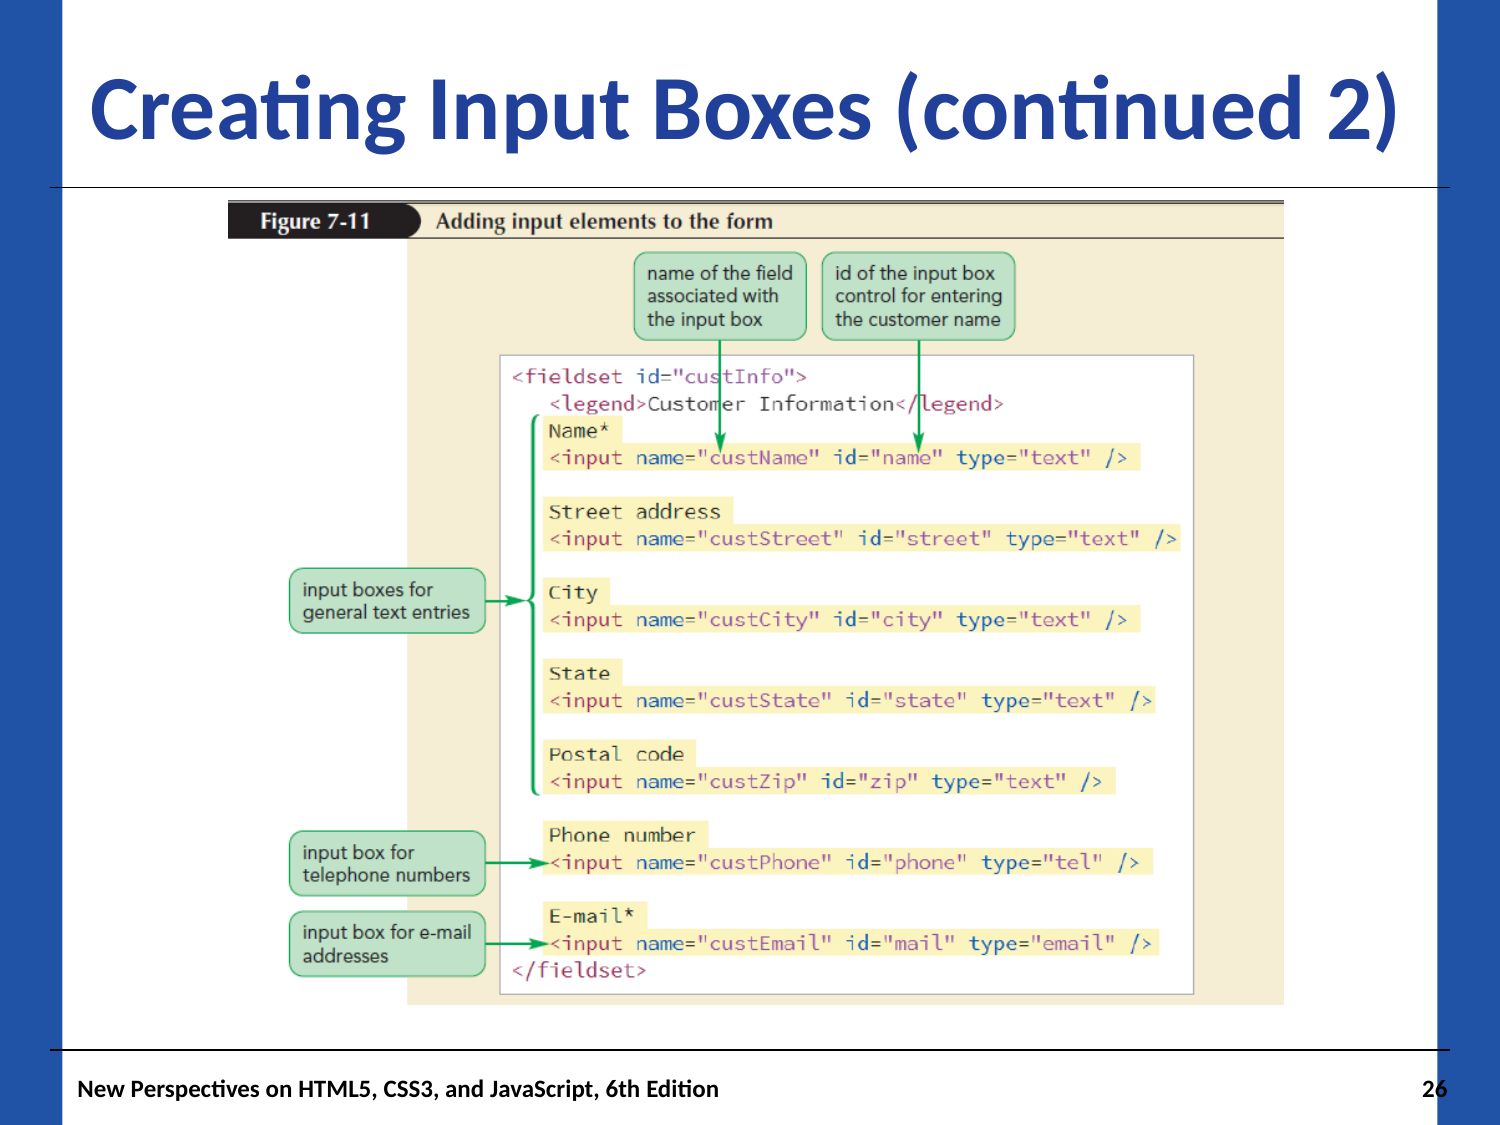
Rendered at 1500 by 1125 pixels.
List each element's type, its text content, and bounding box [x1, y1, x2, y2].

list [228, 199, 1284, 1006]
slide_number 26 [1413, 1050, 1463, 1125]
title Creating Input Boxes (continued 2) [74, 24, 1438, 181]
footer New Perspectives on HTML5, CSS3, and JavaScript, 6th Edition [62, 1050, 1413, 1125]
